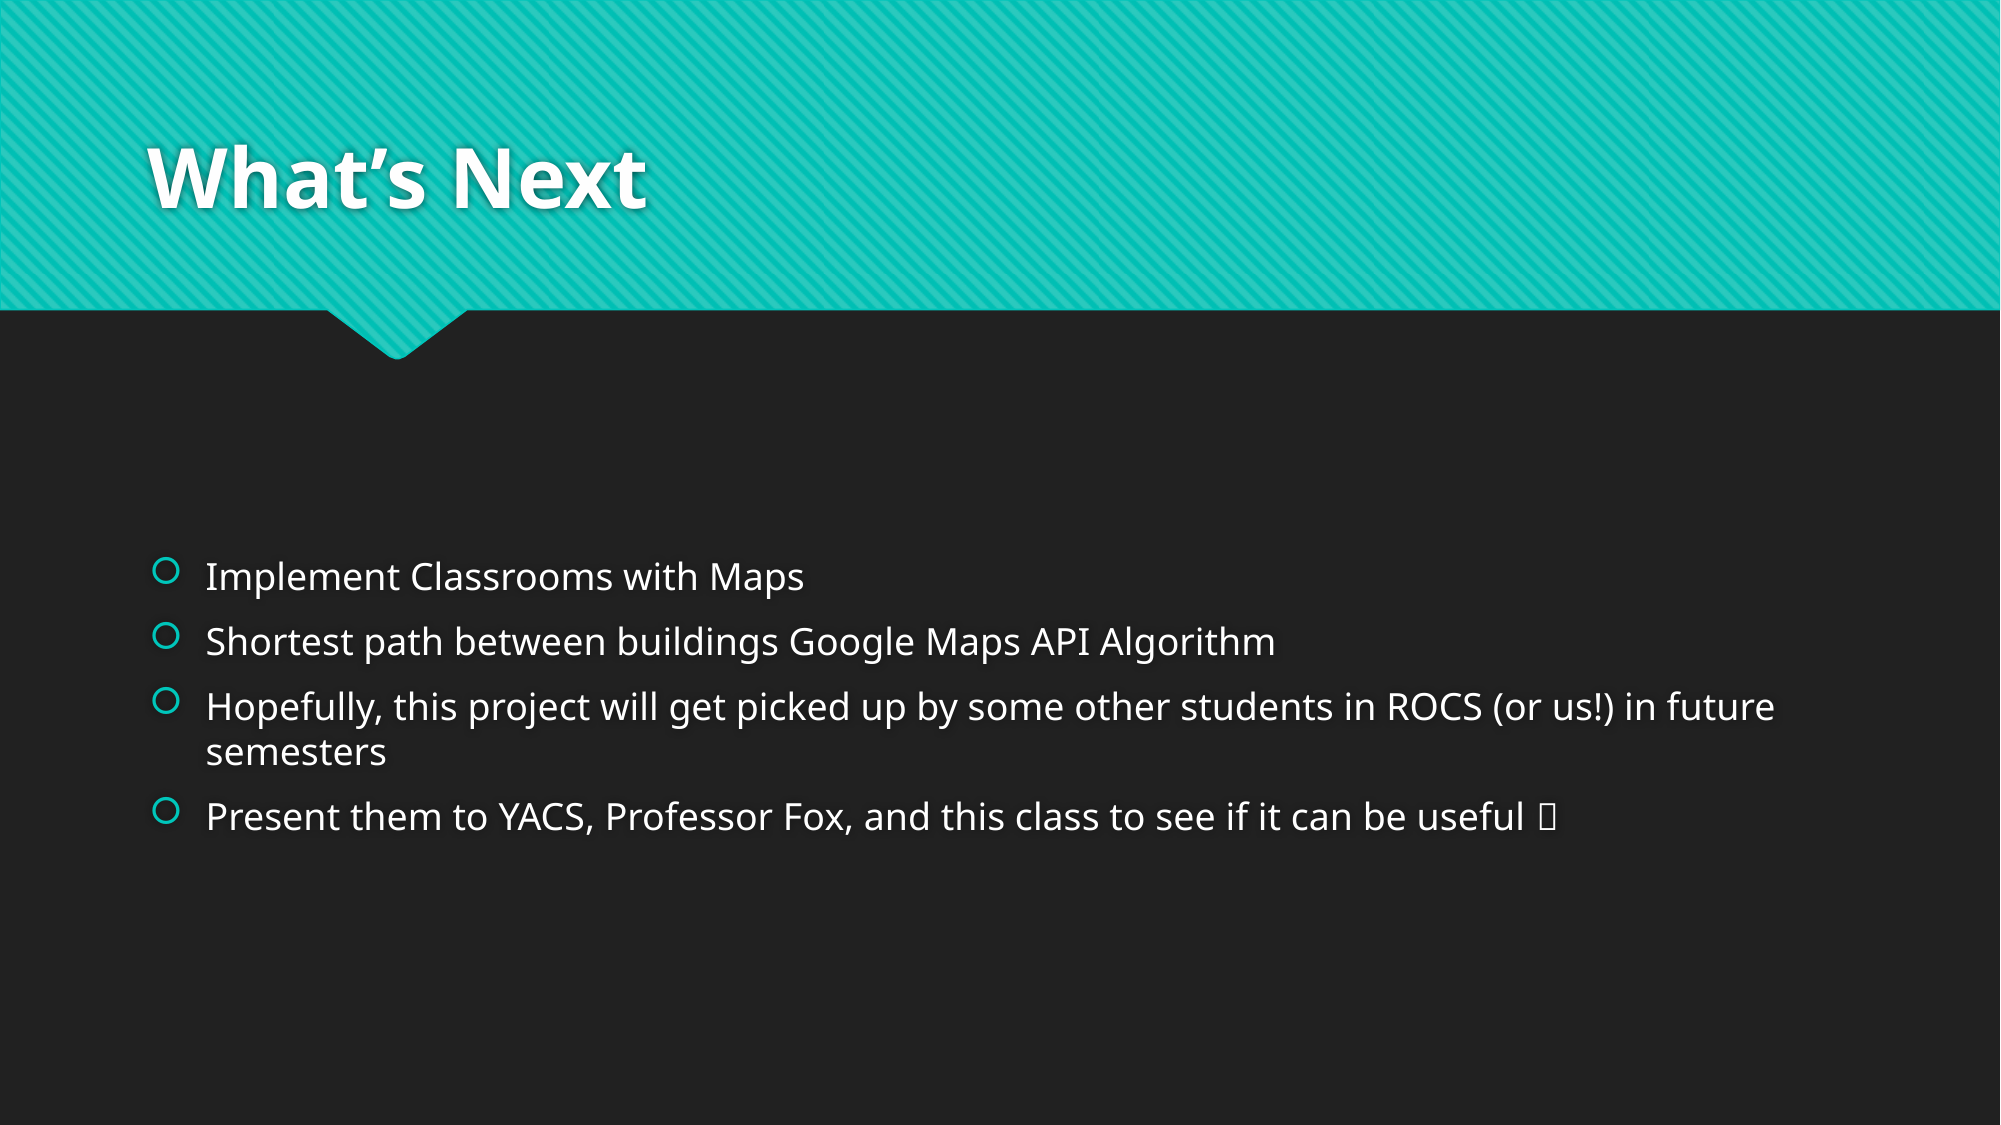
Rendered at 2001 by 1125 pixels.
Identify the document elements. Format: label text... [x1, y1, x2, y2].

title What’s Next [132, 73, 1868, 233]
list Implement Classrooms with Maps Shortest path between buildings Google Maps API Algorithm Hopefully, this project will get picked up by some other students in ROCS (or us!) in future semesters Present them to YACS, Professor Fox, and this class to see if it can be useful  [134, 364, 1866, 962]
